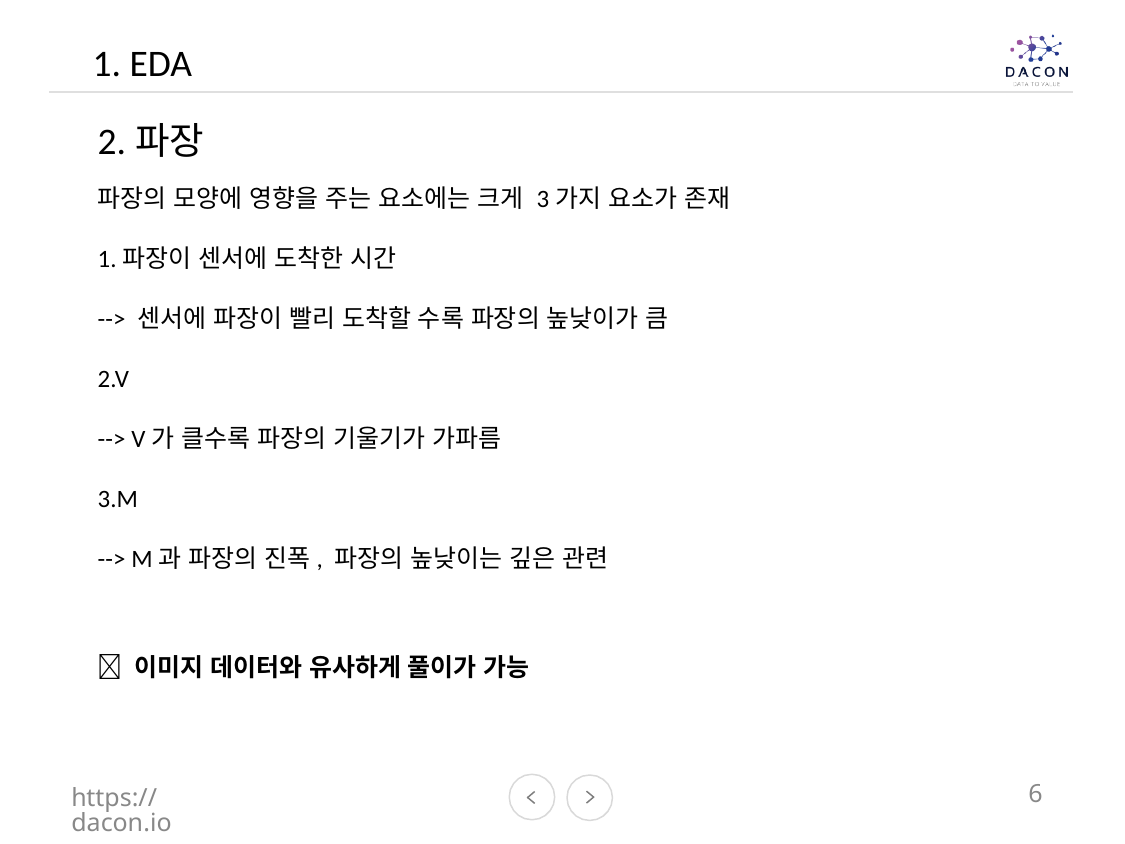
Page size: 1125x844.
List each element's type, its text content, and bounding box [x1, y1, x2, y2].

footer https://dacon.io [69, 785, 236, 844]
picture [1004, 27, 1069, 93]
text_box 1. EDA [77, 32, 513, 92]
text_box 파장의 모양에 영향을 주는 요소에는 크게 3가지 요소가 존재 1.파장이 센서에 도착한 시간 --> 센서에 파장이 빨리 도착할 수록 파장의 높낮이가 큼 2.V --> V가 클수록 파장의 기울기가 가파름 3.M --> M과 파장의 진폭, 파장의 높낮이는 깊은 관련 [82, 175, 1075, 580]
text_box 2.파장 [82, 109, 398, 170]
slide_number 6 [1024, 785, 1058, 844]
text_box  이미지 데이터와 유사하게 풀이가 가능 [82, 644, 1075, 690]
